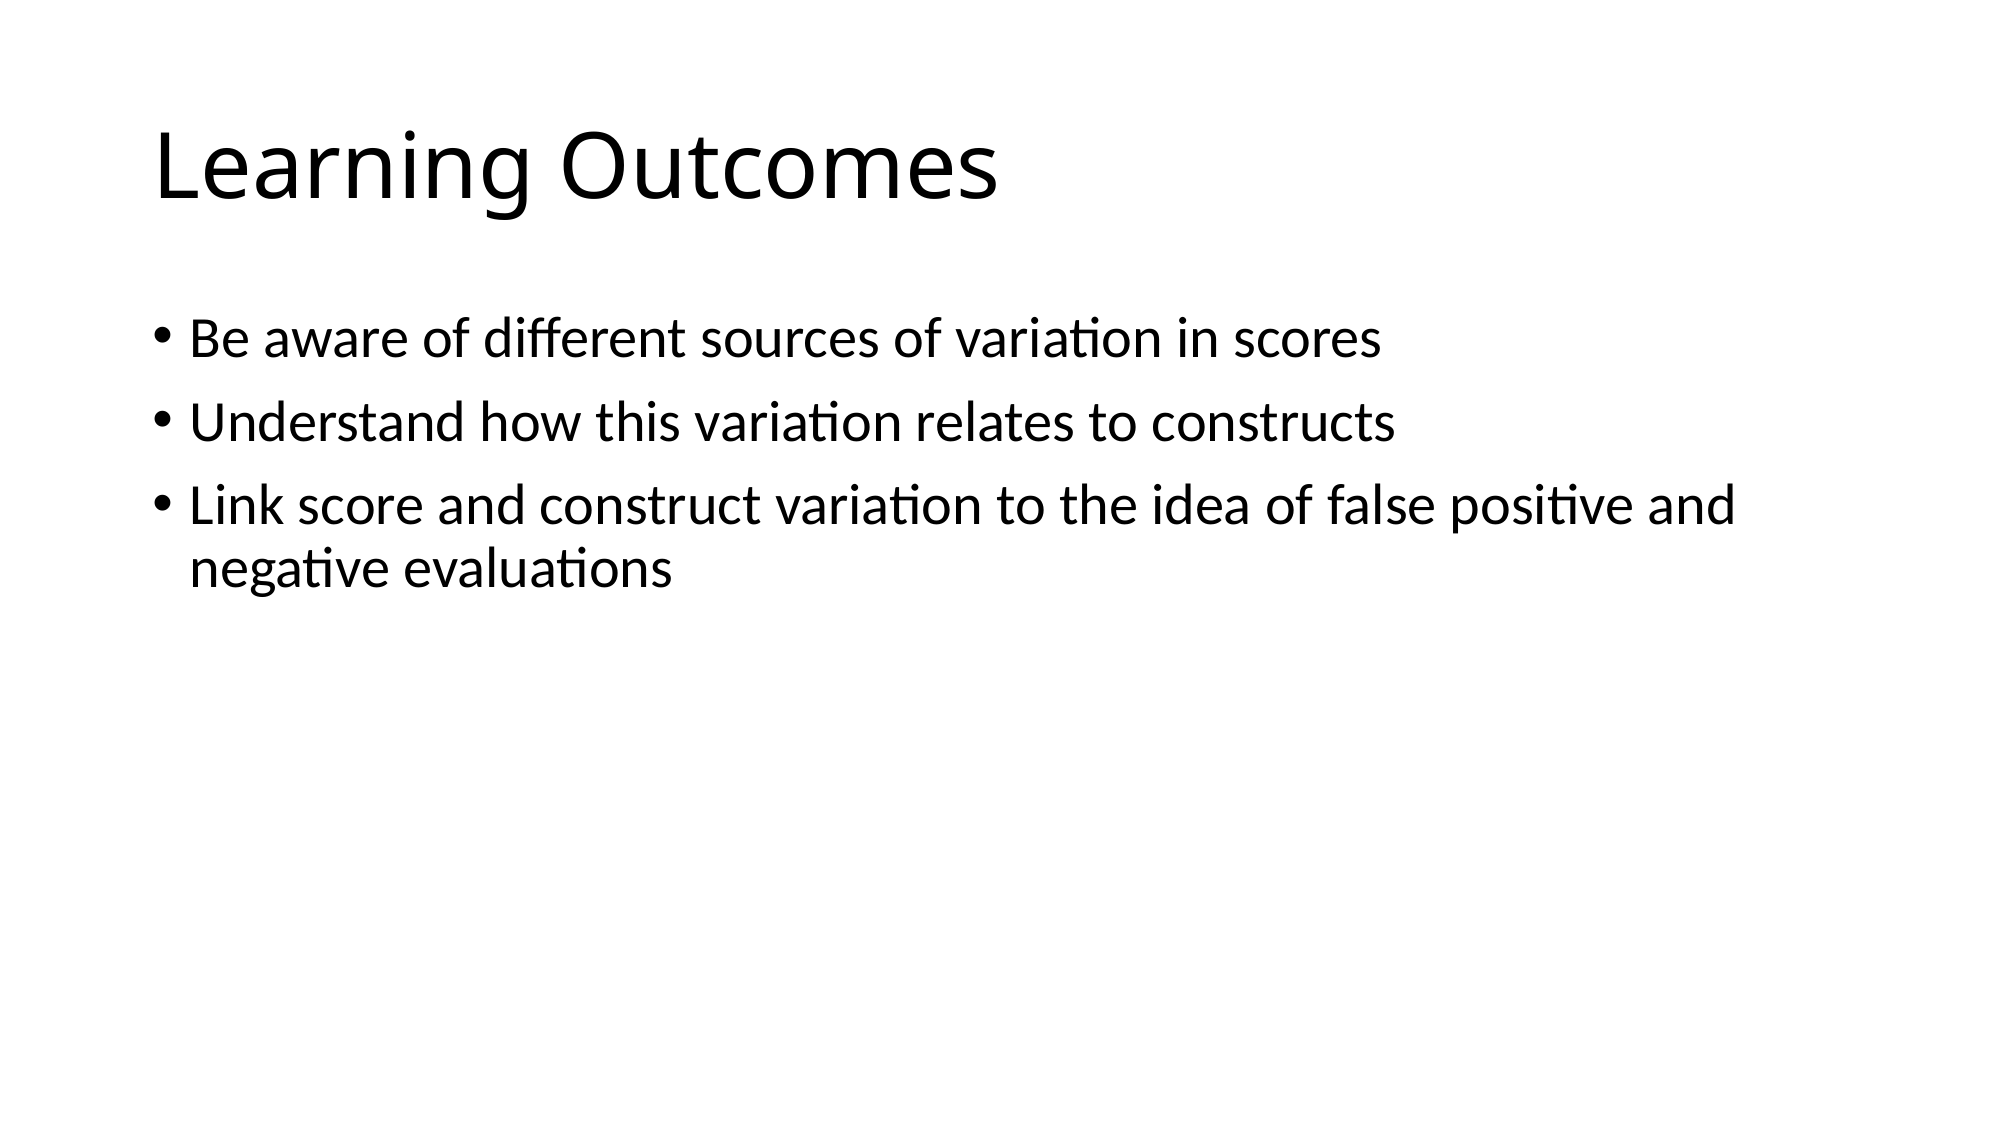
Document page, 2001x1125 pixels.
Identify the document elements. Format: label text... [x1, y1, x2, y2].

list Be aware of different sources of variation in scores Understand how this variation relates to constructs Link score and construct variation to the idea of false positive and negative evaluations [137, 299, 1863, 1014]
title Learning Outcomes [137, 59, 1863, 278]
